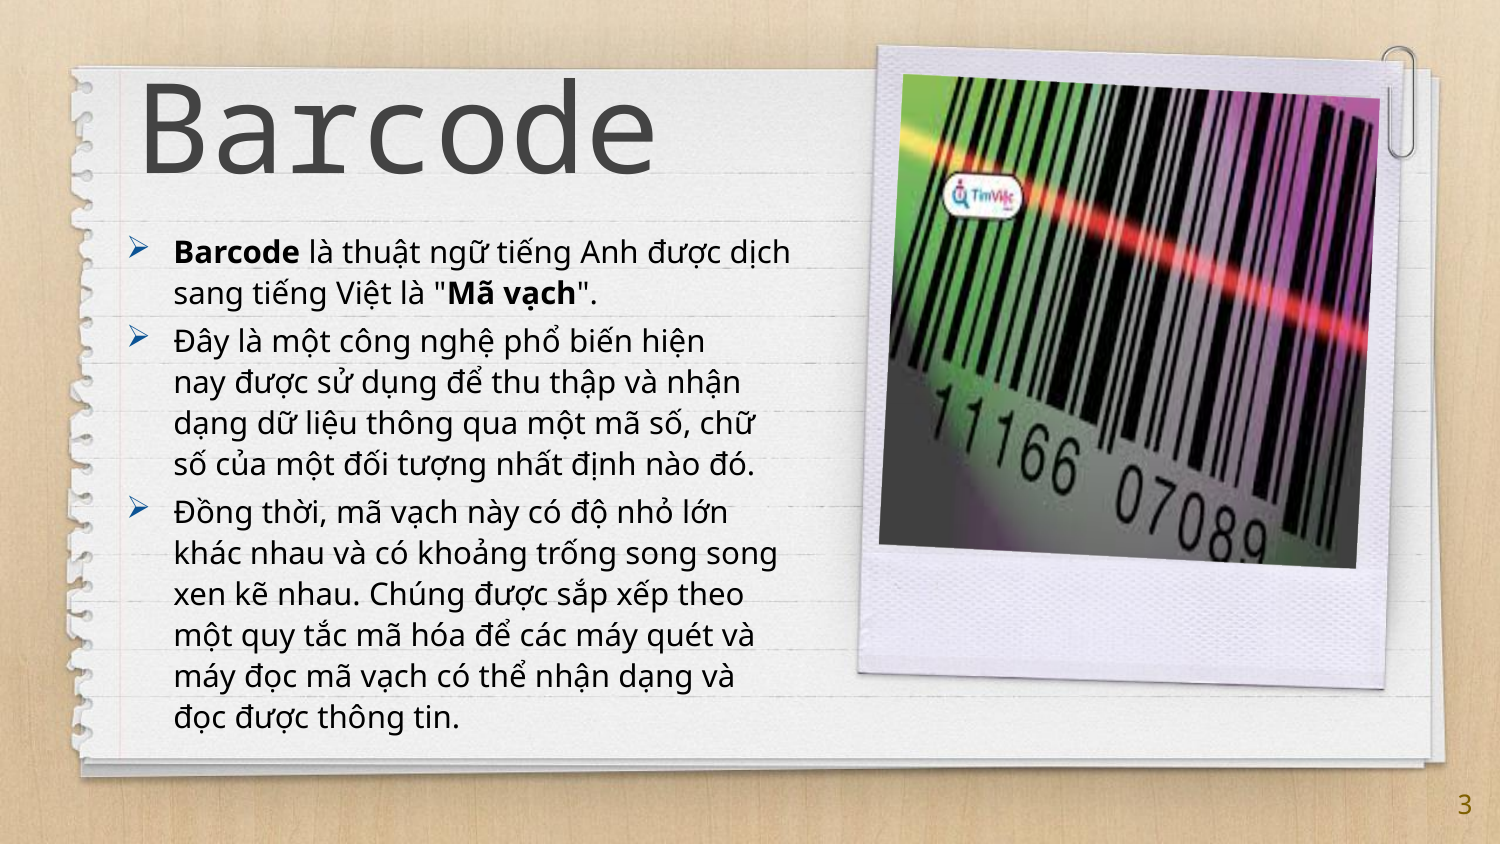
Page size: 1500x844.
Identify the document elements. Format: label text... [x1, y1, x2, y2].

picture [0, 0, 1500, 844]
list Barcode là thuật ngữ tiếng Anh được dịch sang tiếng Việt là "Mã vạch". Đây là một công nghệ phổ biến hiện nay được sử dụng để thu thập và nhận dạng dữ liệu thông qua một mã số, chữ số của một đối tượng nhất định nào đó. Đồng thời, mã vạch này có độ nhỏ lớn khác nhau và có khoảng trống song song xen kẽ nhau. Chúng được sắp xếp theo một quy tắc mã hóa để các máy quét và máy đọc mã vạch có thể nhận dạng và đọc được thông tin. [111, 213, 807, 744]
title Barcode [120, 73, 871, 214]
slide_number 3 [1429, 767, 1500, 844]
